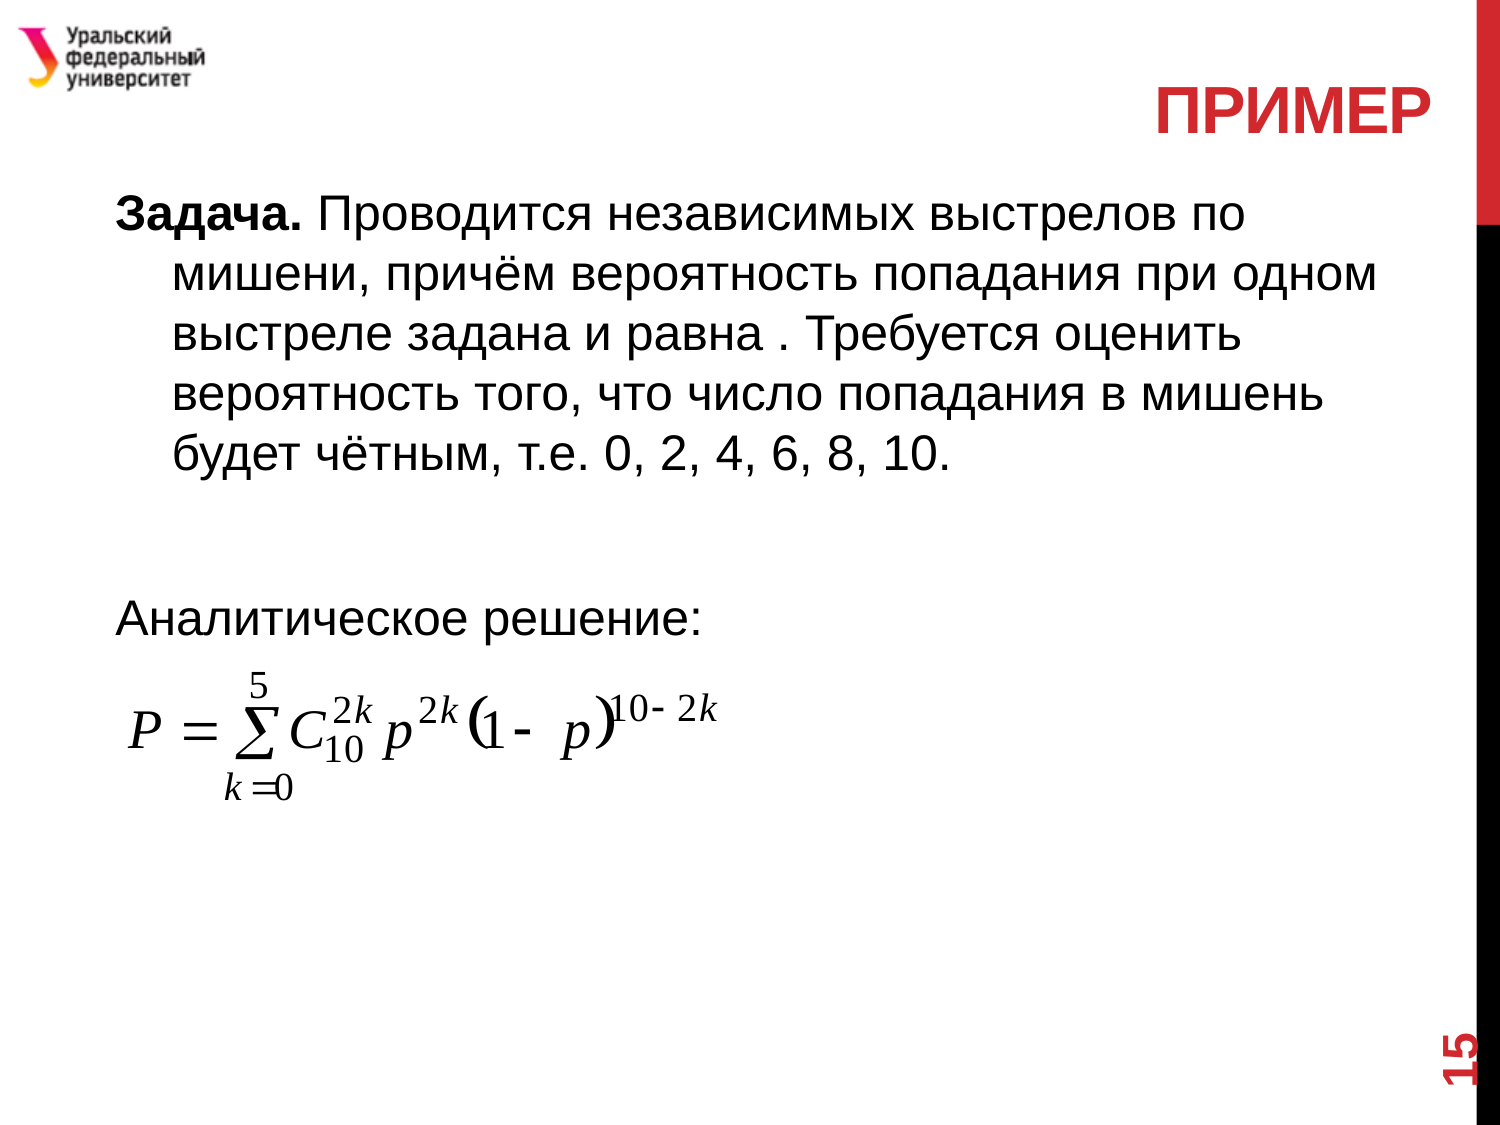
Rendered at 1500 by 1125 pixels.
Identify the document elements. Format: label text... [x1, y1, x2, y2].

slide_number 15 [1427, 887, 1488, 1104]
picture [0, 0, 211, 105]
title Пример [135, 30, 1449, 155]
picture [119, 656, 735, 813]
